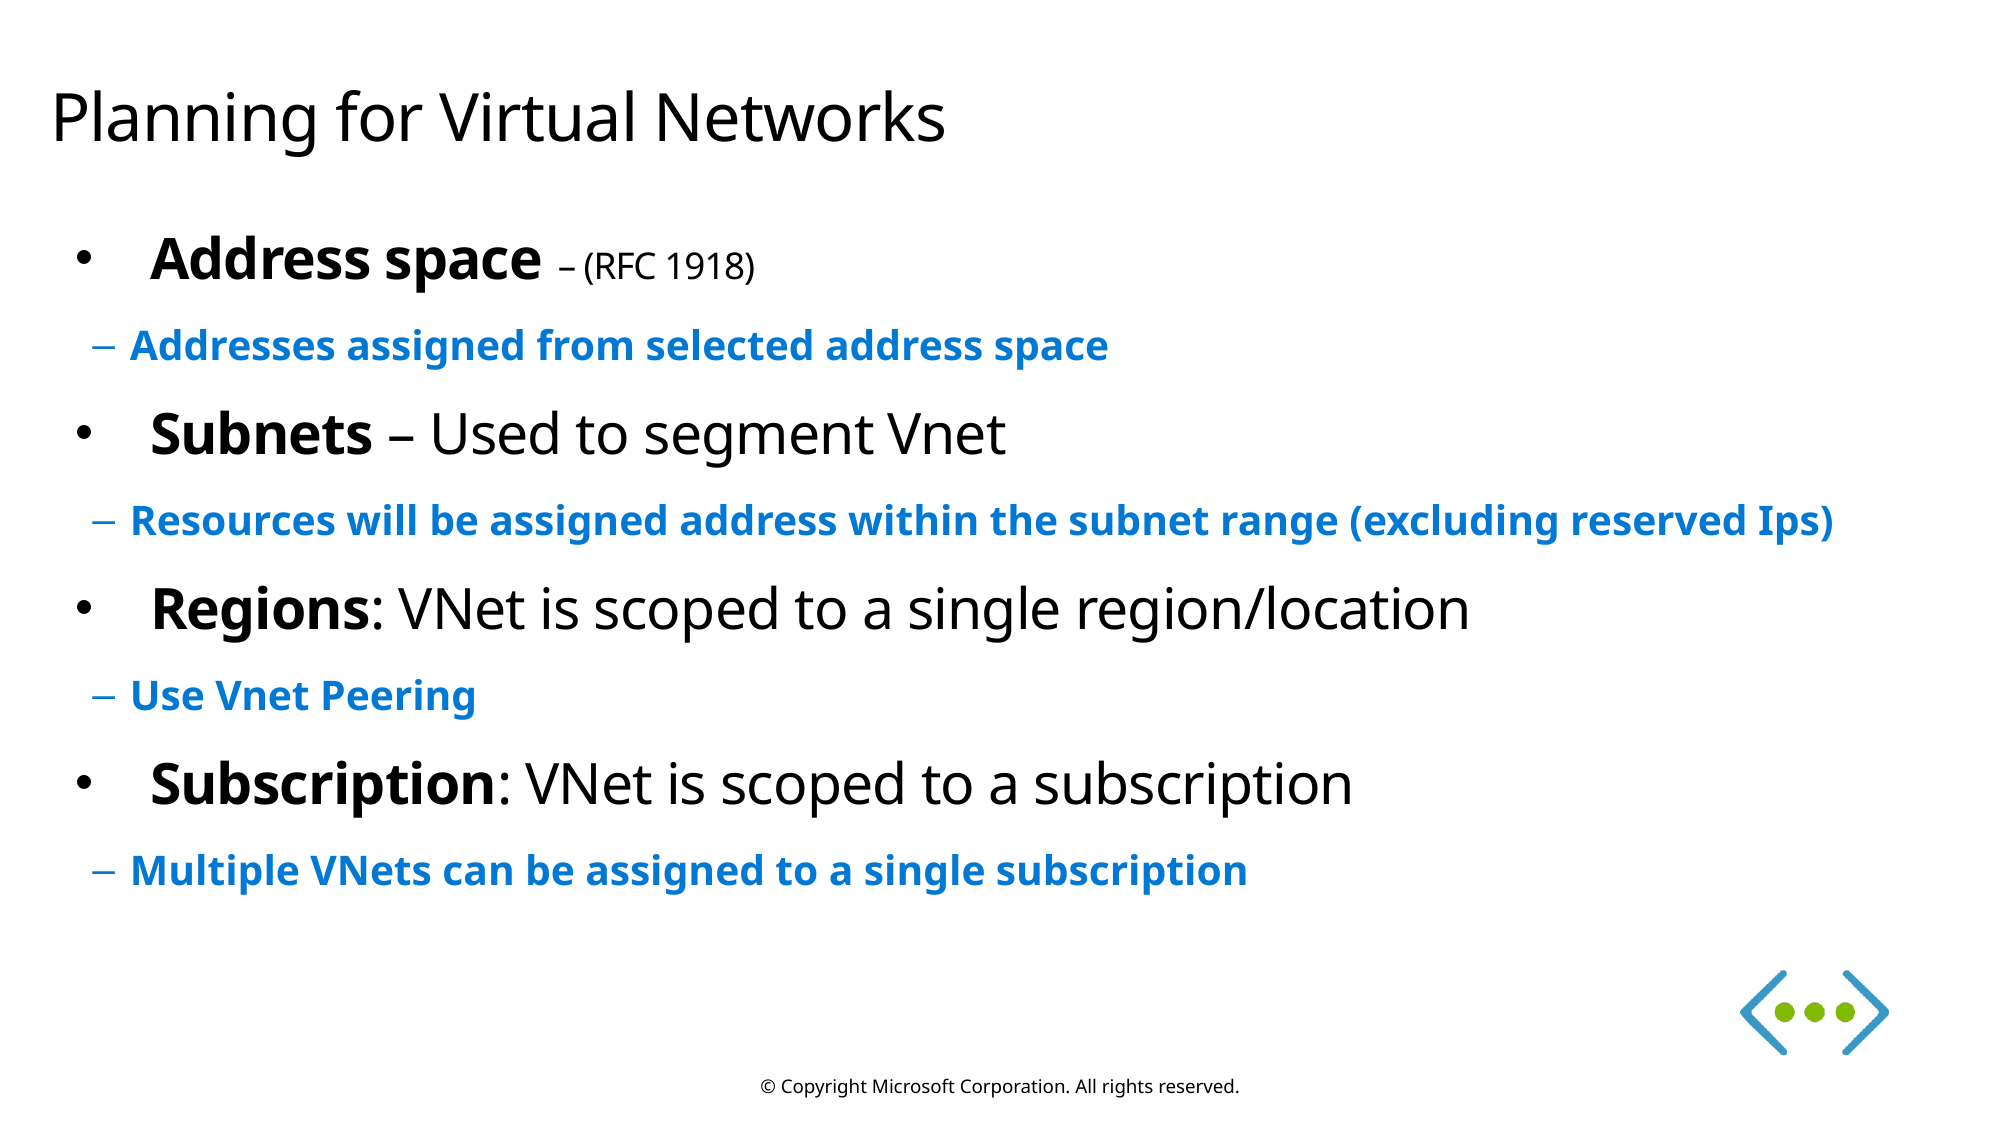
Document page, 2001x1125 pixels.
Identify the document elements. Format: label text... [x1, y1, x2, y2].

title Planning for Virtual Networks [50, 69, 1905, 136]
list Address space – (RFC 1918) Addresses assigned from selected address space Subnets – Used to segment Vnet Resources will be assigned address within the subnet range (excluding reserved Ips) Regions: VNet is scoped to a single region/location Use Vnet Peering Subscription: VNet is scoped to a subscription Multiple VNets can be assigned to a single subscription [59, 215, 1867, 1045]
picture [1739, 937, 1889, 1087]
